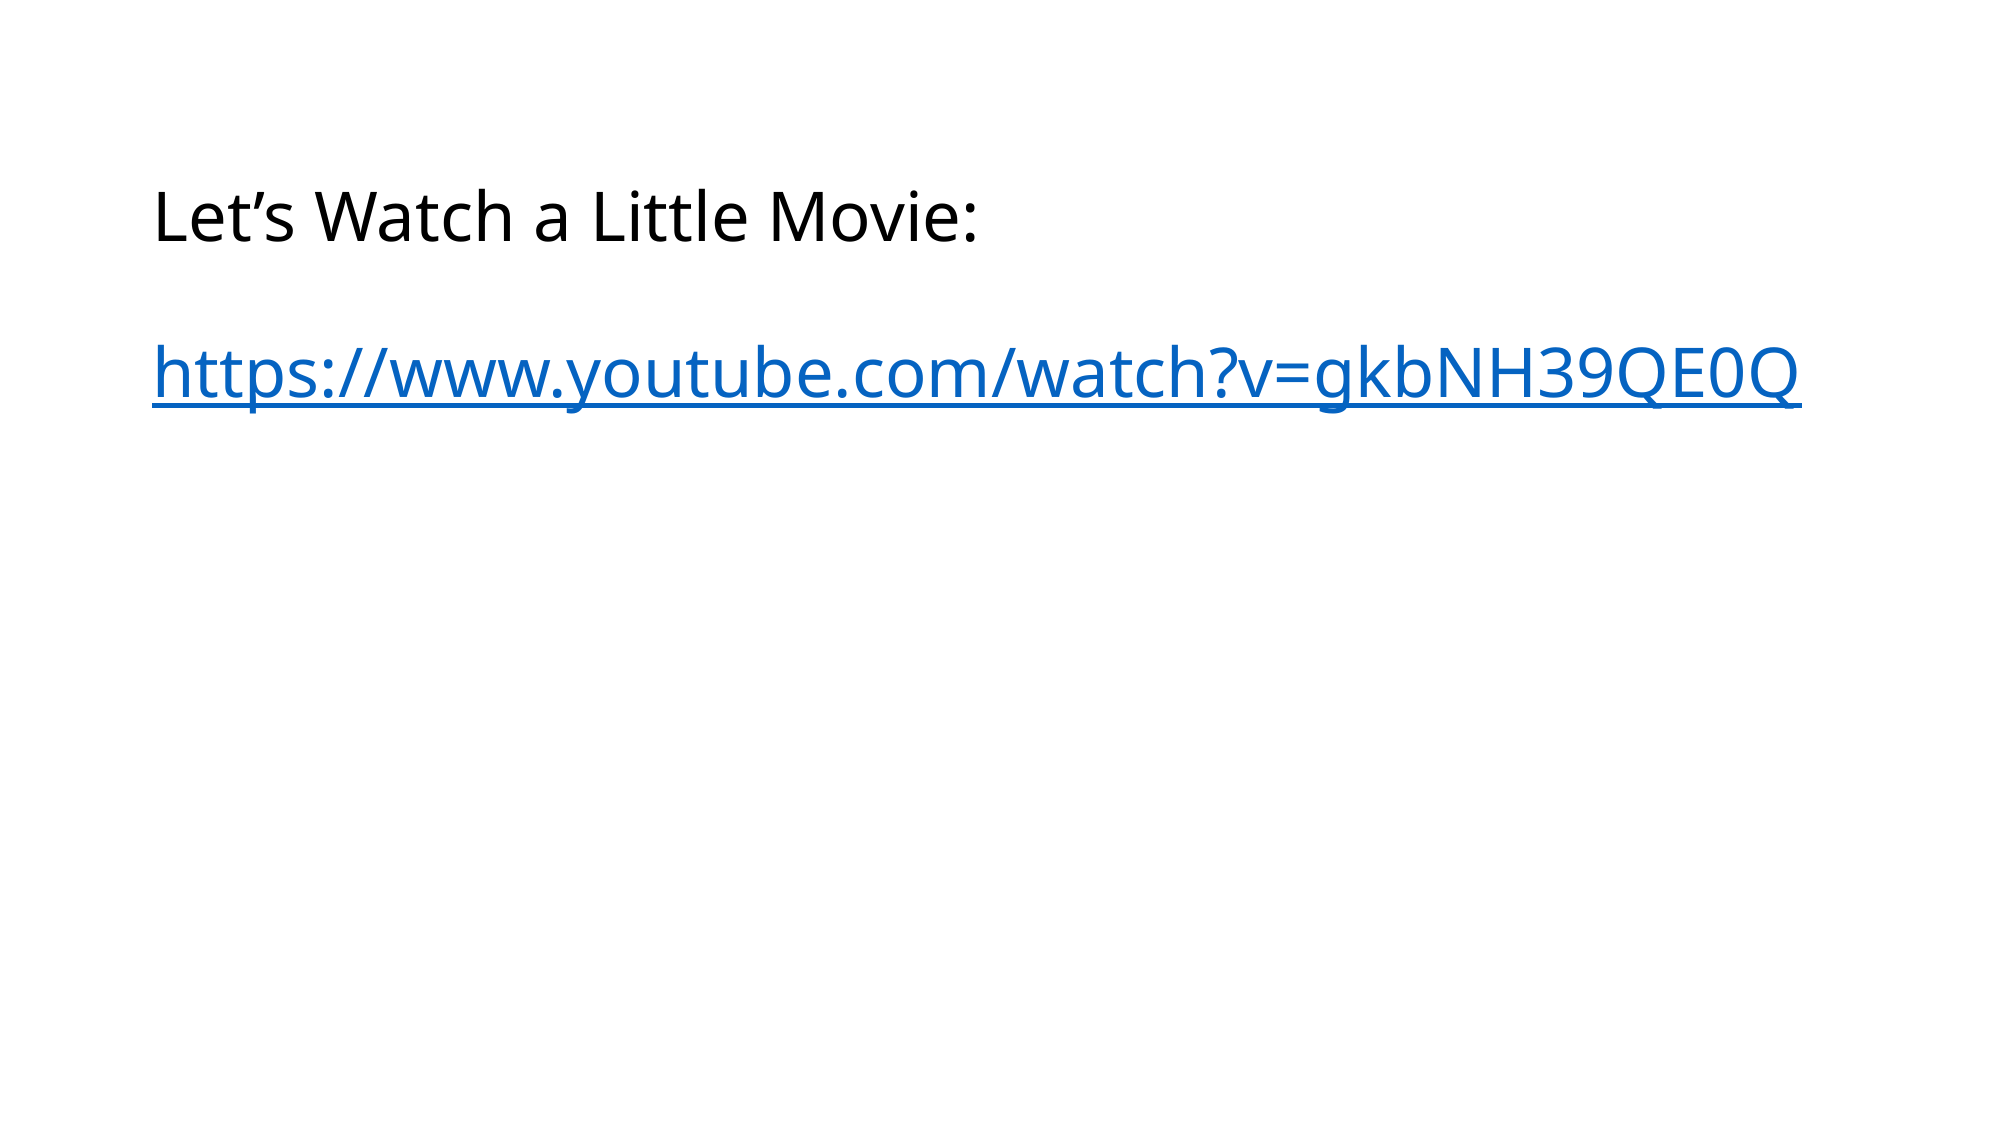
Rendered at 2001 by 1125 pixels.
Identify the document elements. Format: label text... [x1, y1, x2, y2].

title Let’s Watch a Little Movie: https://www.youtube.com/watch?v=gkbNH39QE0Q [137, 230, 1863, 448]
